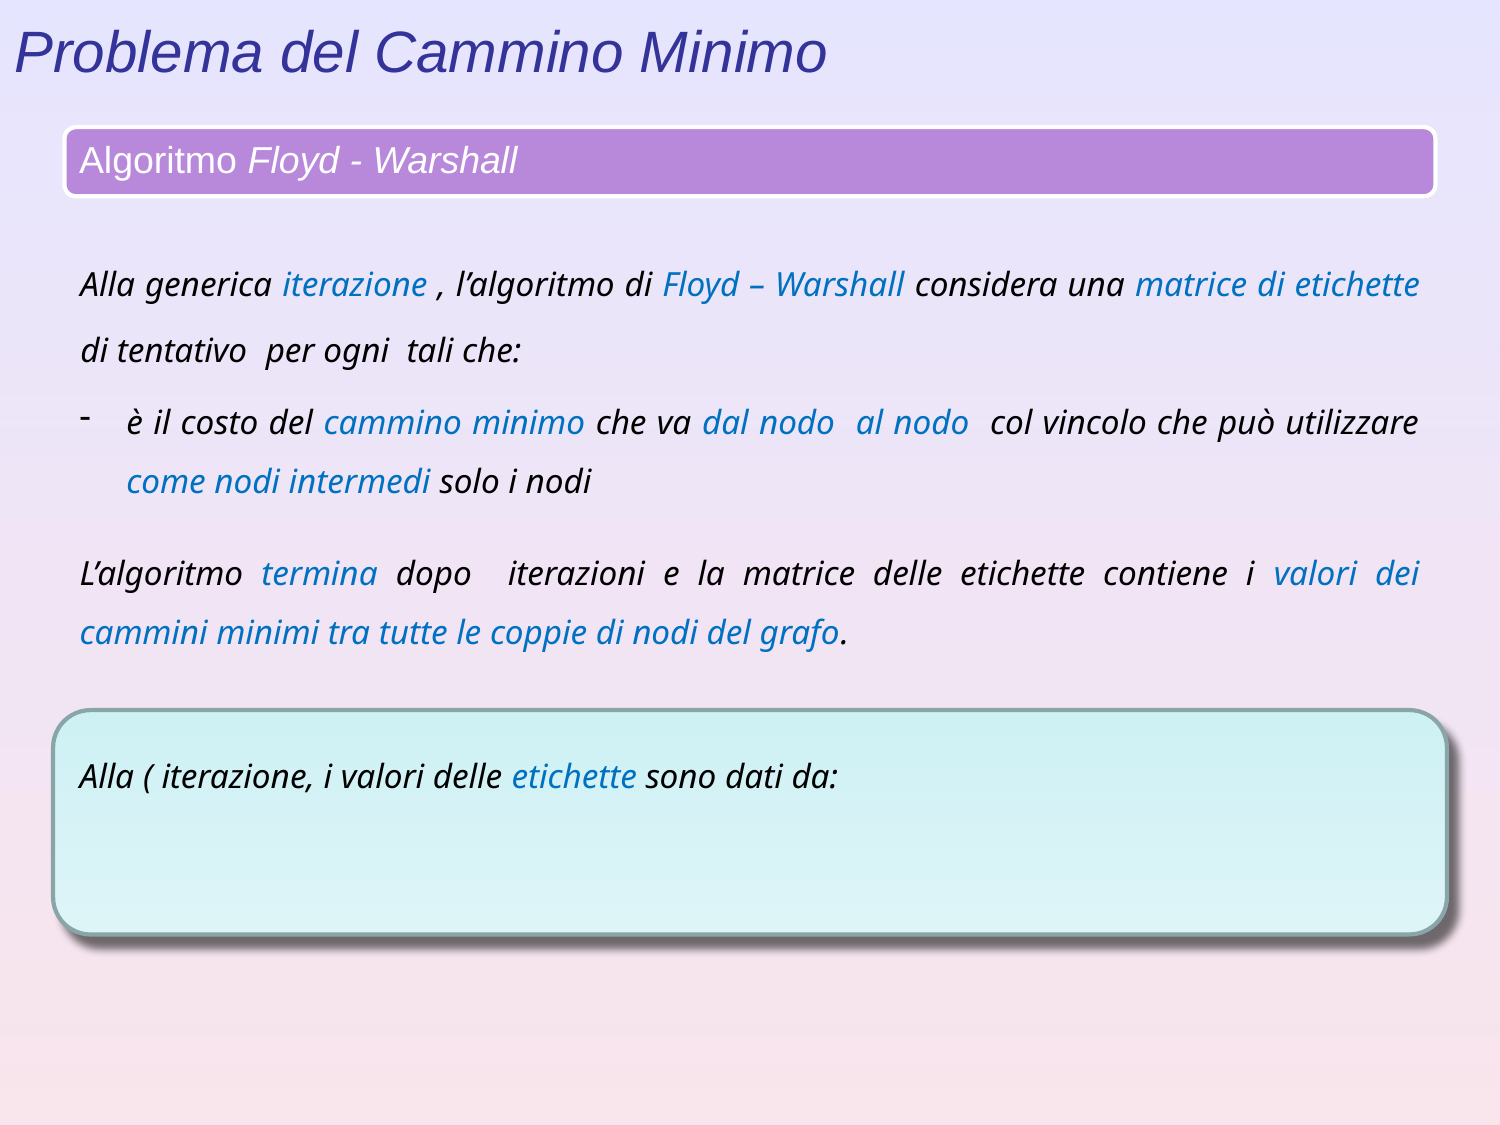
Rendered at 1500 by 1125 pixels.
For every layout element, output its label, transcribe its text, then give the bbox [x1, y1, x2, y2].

picture [0, 0, 1500, 1125]
text_box Problema del Cammino Minimo [0, 0, 1495, 102]
text_box [50, 707, 1450, 937]
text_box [64, 126, 1436, 197]
